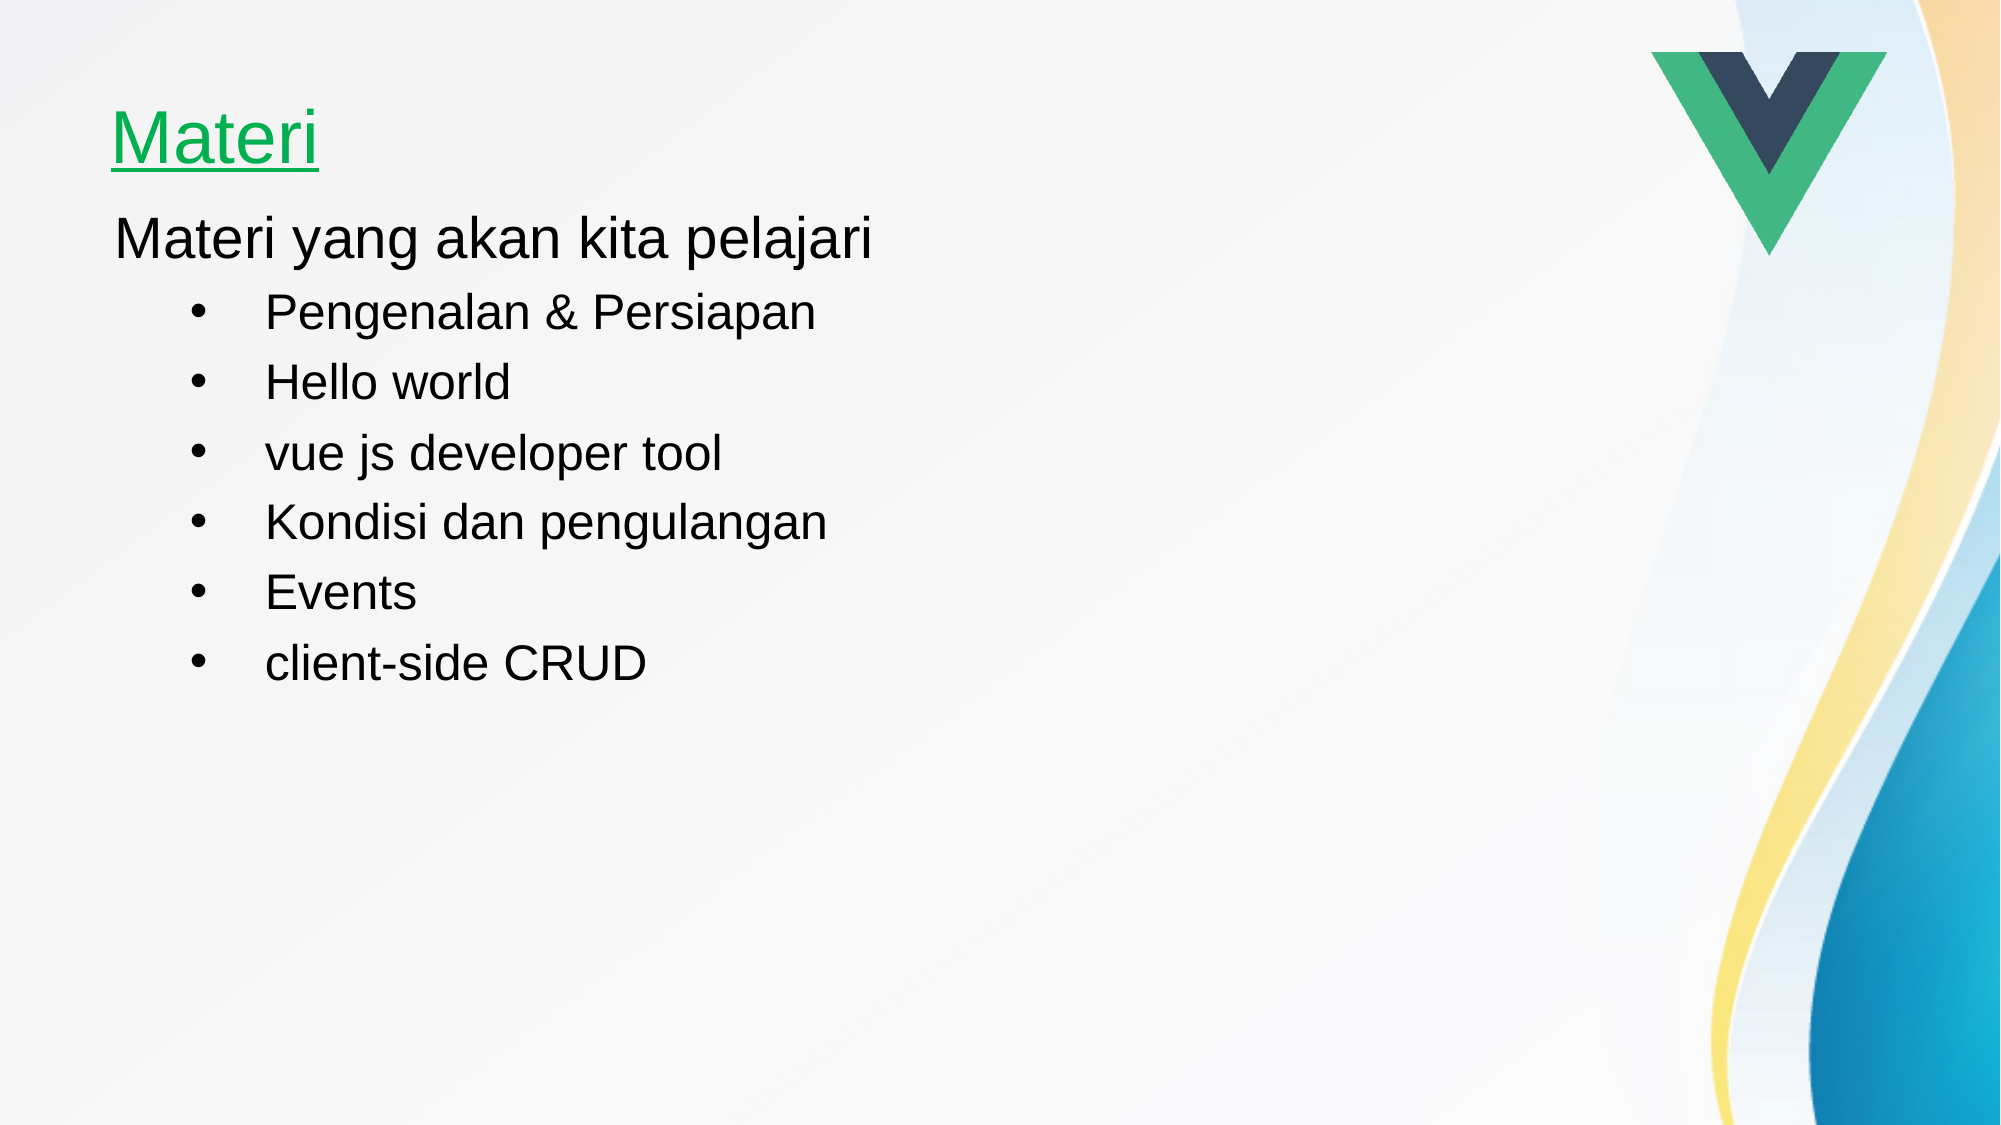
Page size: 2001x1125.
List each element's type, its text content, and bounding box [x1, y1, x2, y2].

list Materi yang akan kita pelajari Pengenalan & Persiapan Hello world vue js developer tool Kondisi dan pengulangan Events client-side CRUD [99, 192, 1901, 1006]
title Materi [1887, 85, 1897, 182]
title Materi [95, 85, 1651, 182]
picture [0, 0, 2001, 1125]
